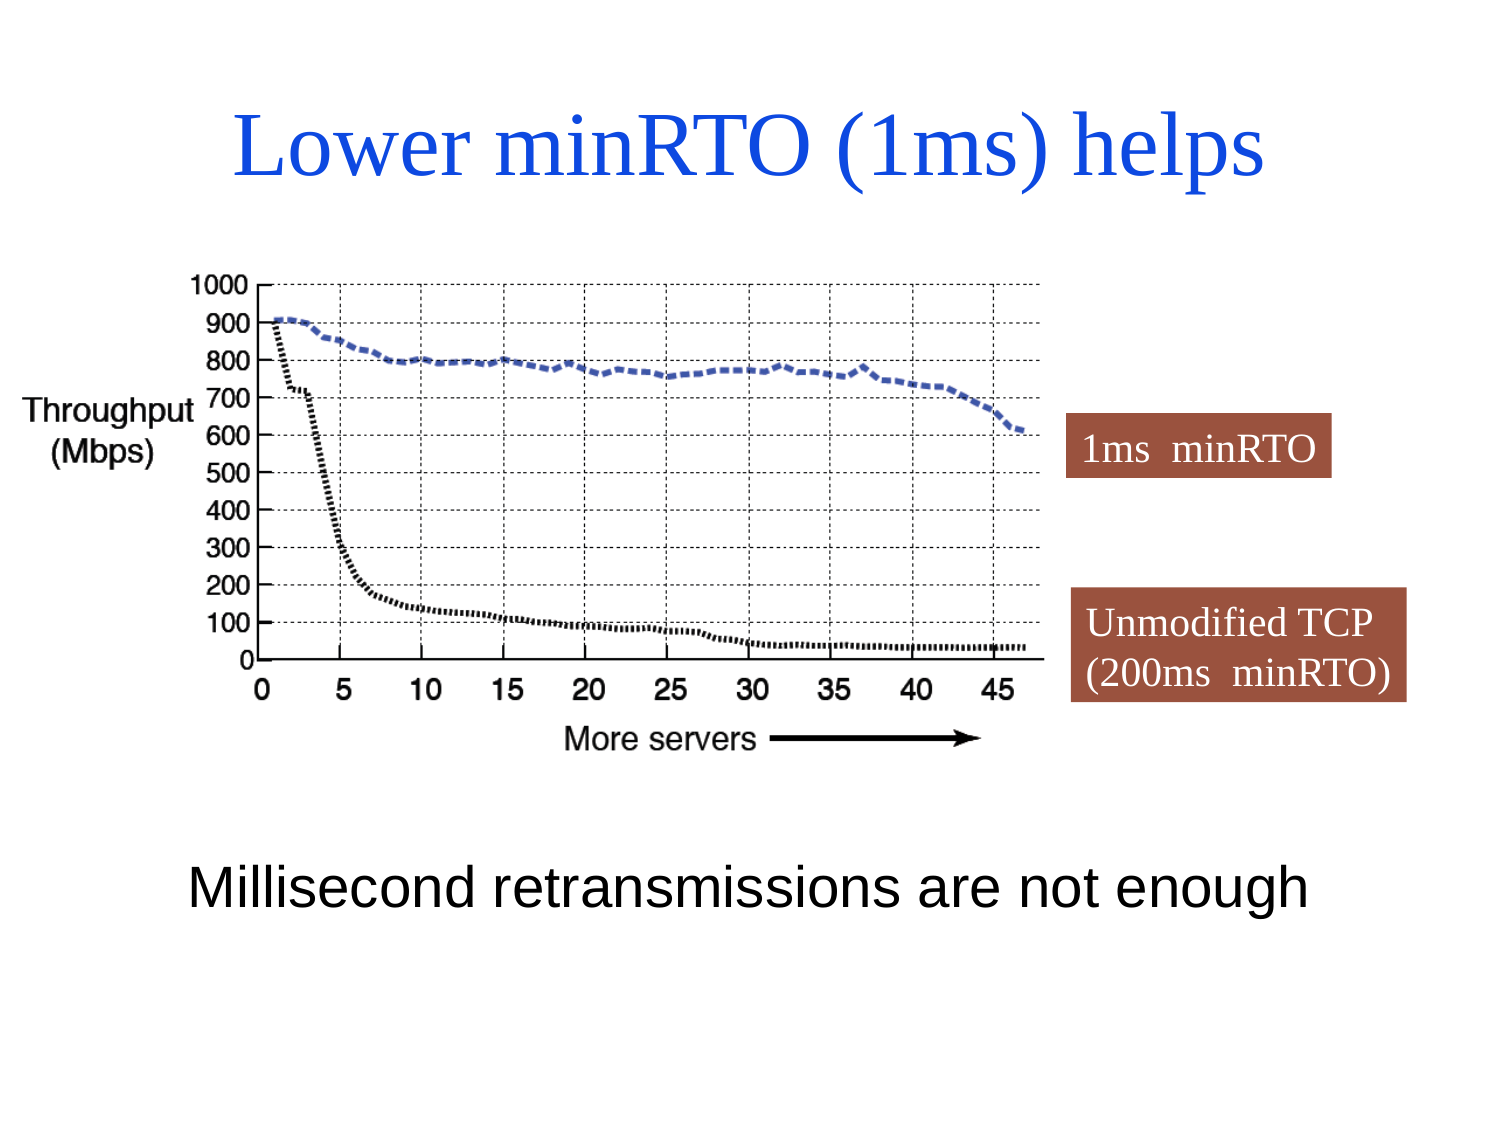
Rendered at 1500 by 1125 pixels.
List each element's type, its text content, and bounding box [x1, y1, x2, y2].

list Millisecond retransmissions are not enough [112, 841, 1388, 950]
picture [22, 257, 1057, 761]
title Lower minRTO (1ms) helps [75, 45, 1425, 233]
text_box 1ms minRTO [1066, 413, 1332, 478]
text_box Unmodified TCP (200ms minRTO) [1070, 587, 1407, 703]
